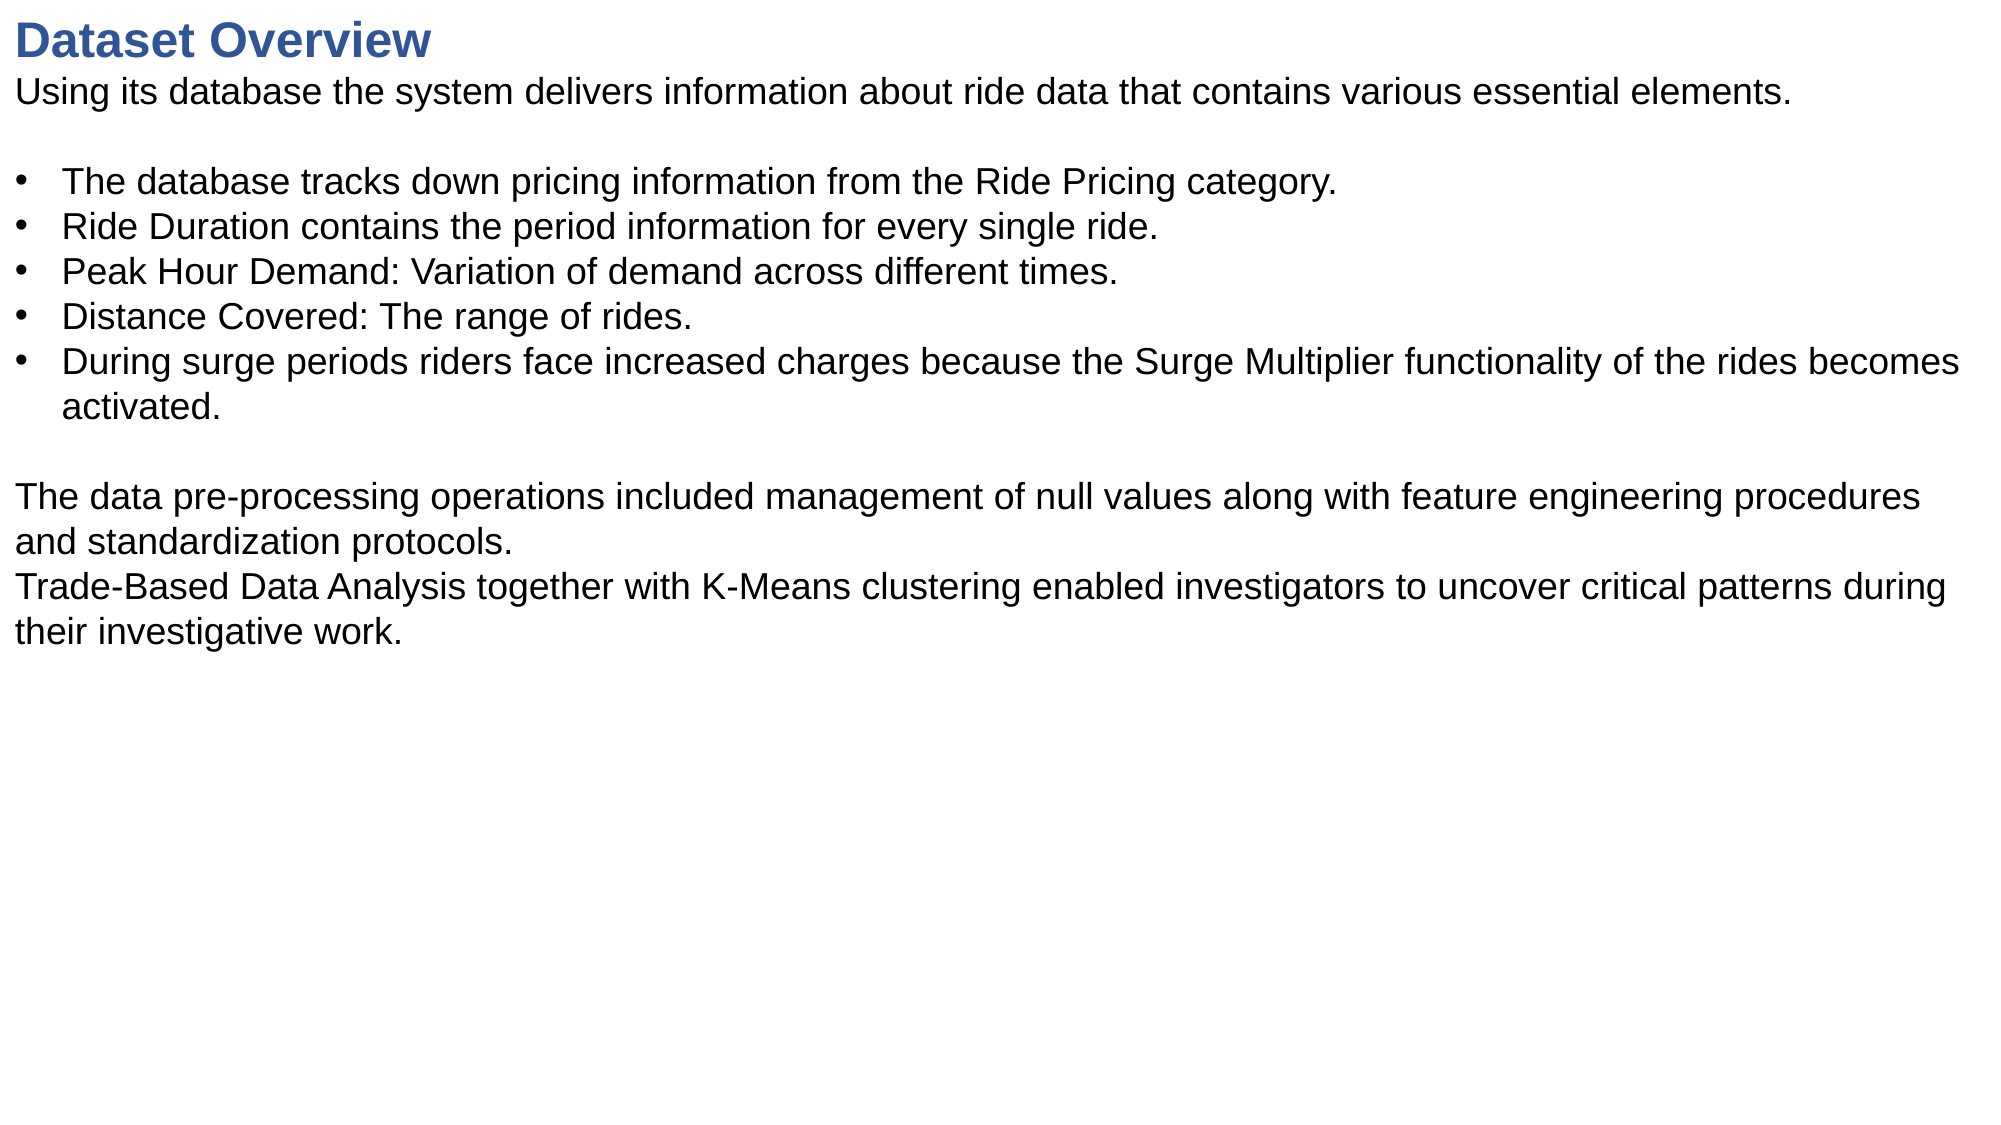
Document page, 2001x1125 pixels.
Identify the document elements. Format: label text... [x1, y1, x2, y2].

text_box Dataset Overview Using its database the system delivers information about ride data that contains various essential elements. The database tracks down pricing information from the Ride Pricing category. Ride Duration contains the period information for every single ride. Peak Hour Demand: Variation of demand across different times. Distance Covered: The range of rides. During surge periods riders face increased charges because the Surge Multiplier functionality of the rides becomes activated. The data pre-processing operations included management of null values along with feature engineering procedures and standardization protocols. Trade-Based Data Analysis together with K-Means clustering enabled investigators to uncover critical patterns during their investigative work. [0, 0, 2000, 660]
